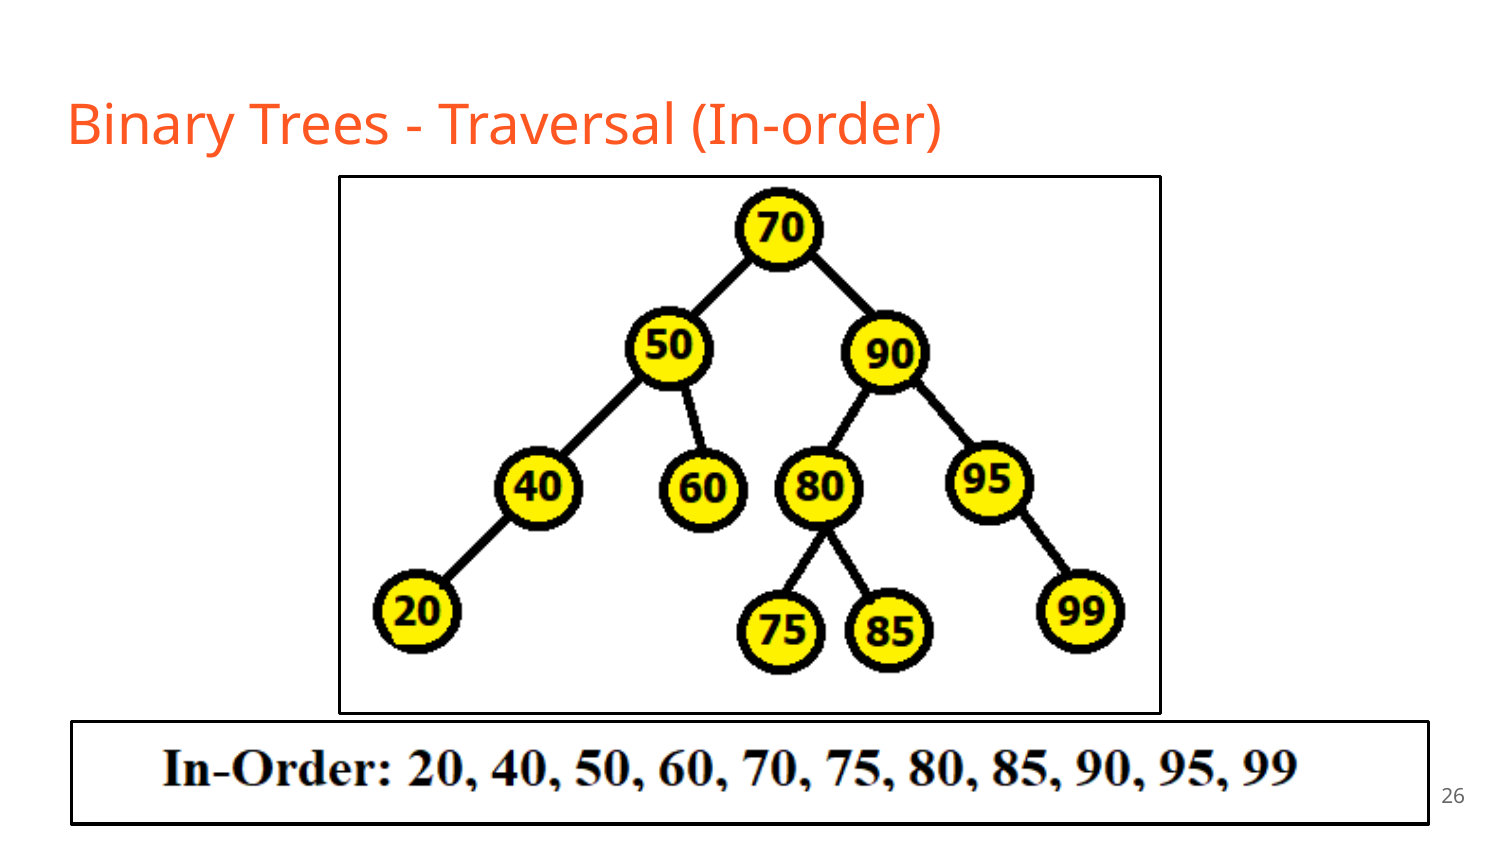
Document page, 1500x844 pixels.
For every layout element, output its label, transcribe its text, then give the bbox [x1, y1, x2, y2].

slide_number ‹#› [1428, 764, 1480, 830]
title Binary Trees - Traversal (In-order) [51, 72, 1449, 167]
picture [340, 177, 1160, 713]
picture [72, 722, 1428, 823]
